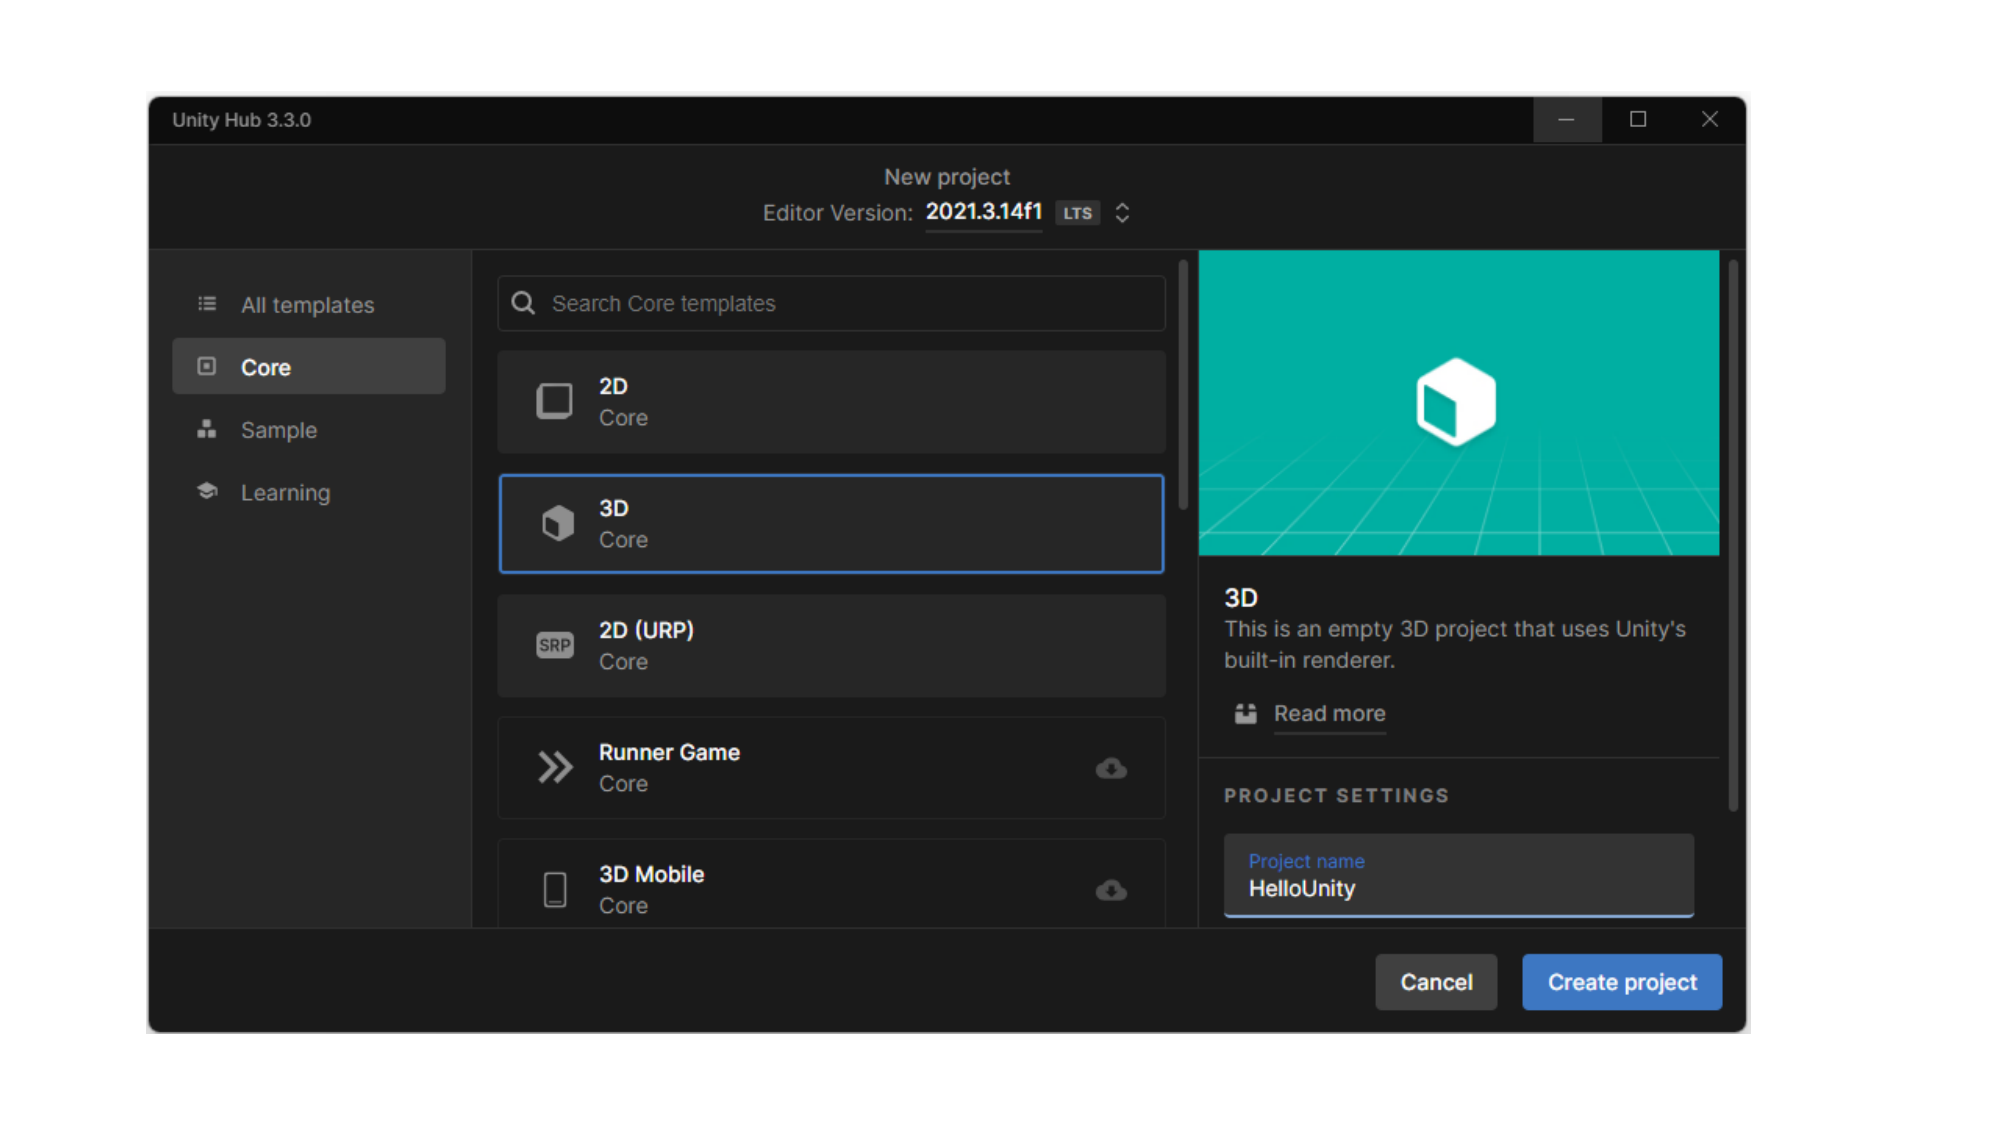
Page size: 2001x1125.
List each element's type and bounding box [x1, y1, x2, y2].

picture [146, 91, 1751, 1034]
